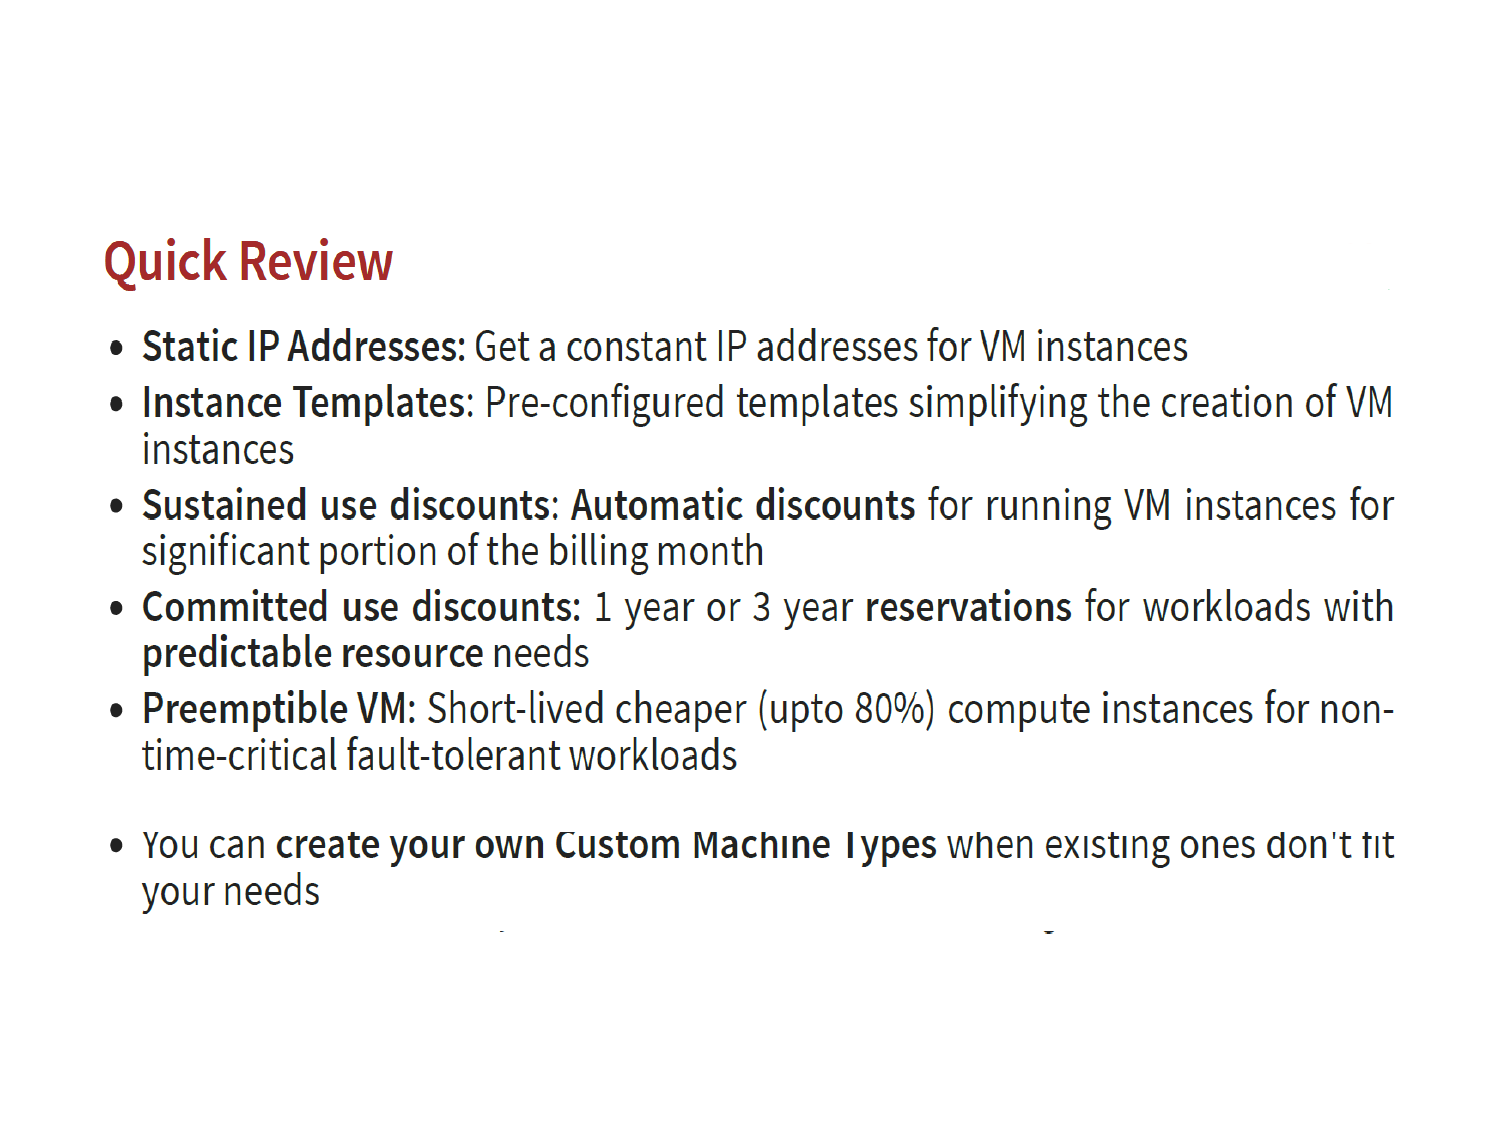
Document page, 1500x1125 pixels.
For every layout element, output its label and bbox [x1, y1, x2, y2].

list [74, 224, 1426, 934]
